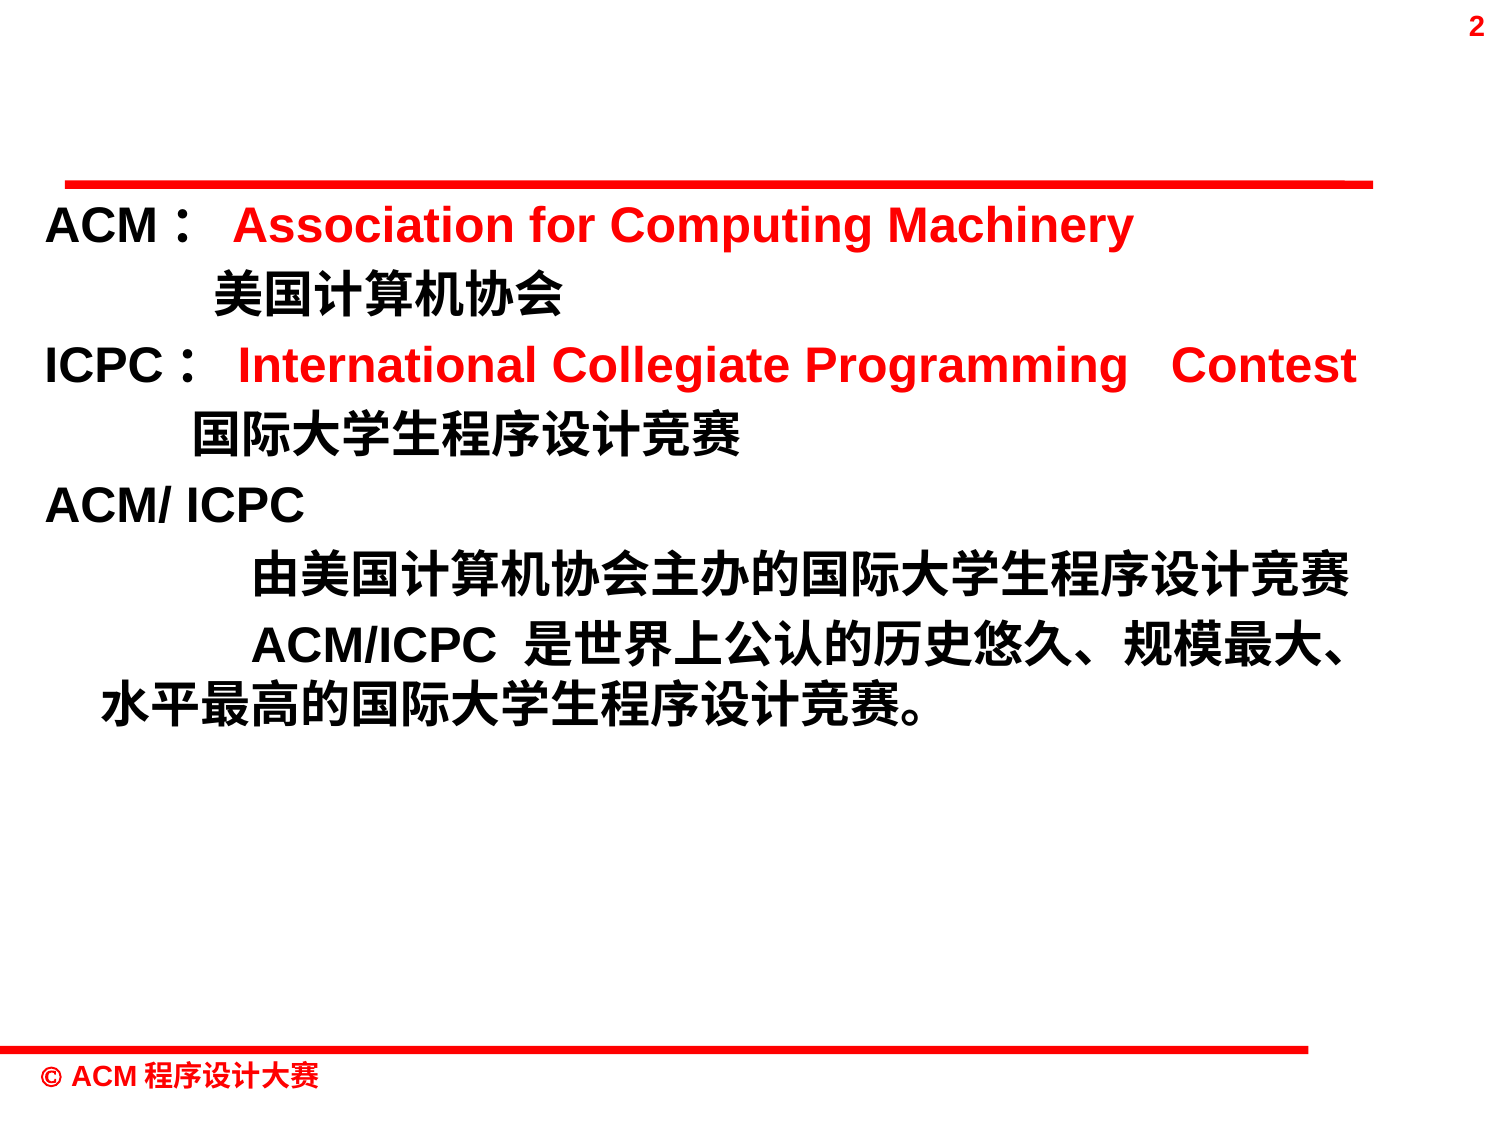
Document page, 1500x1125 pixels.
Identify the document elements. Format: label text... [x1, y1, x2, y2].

list ACM：Association for Computing Machinery 美国计算机协会 ICPC：International Collegiate Programming Contest 国际大学生程序设计竞赛 ACM/ ICPC 由美国计算机协会主办的国际大学生程序设计竞赛 ACM/ICPC 是世界上公认的历史悠久、规模最大、水平最高的国际大学生程序设计竞赛。 [29, 184, 1436, 1059]
